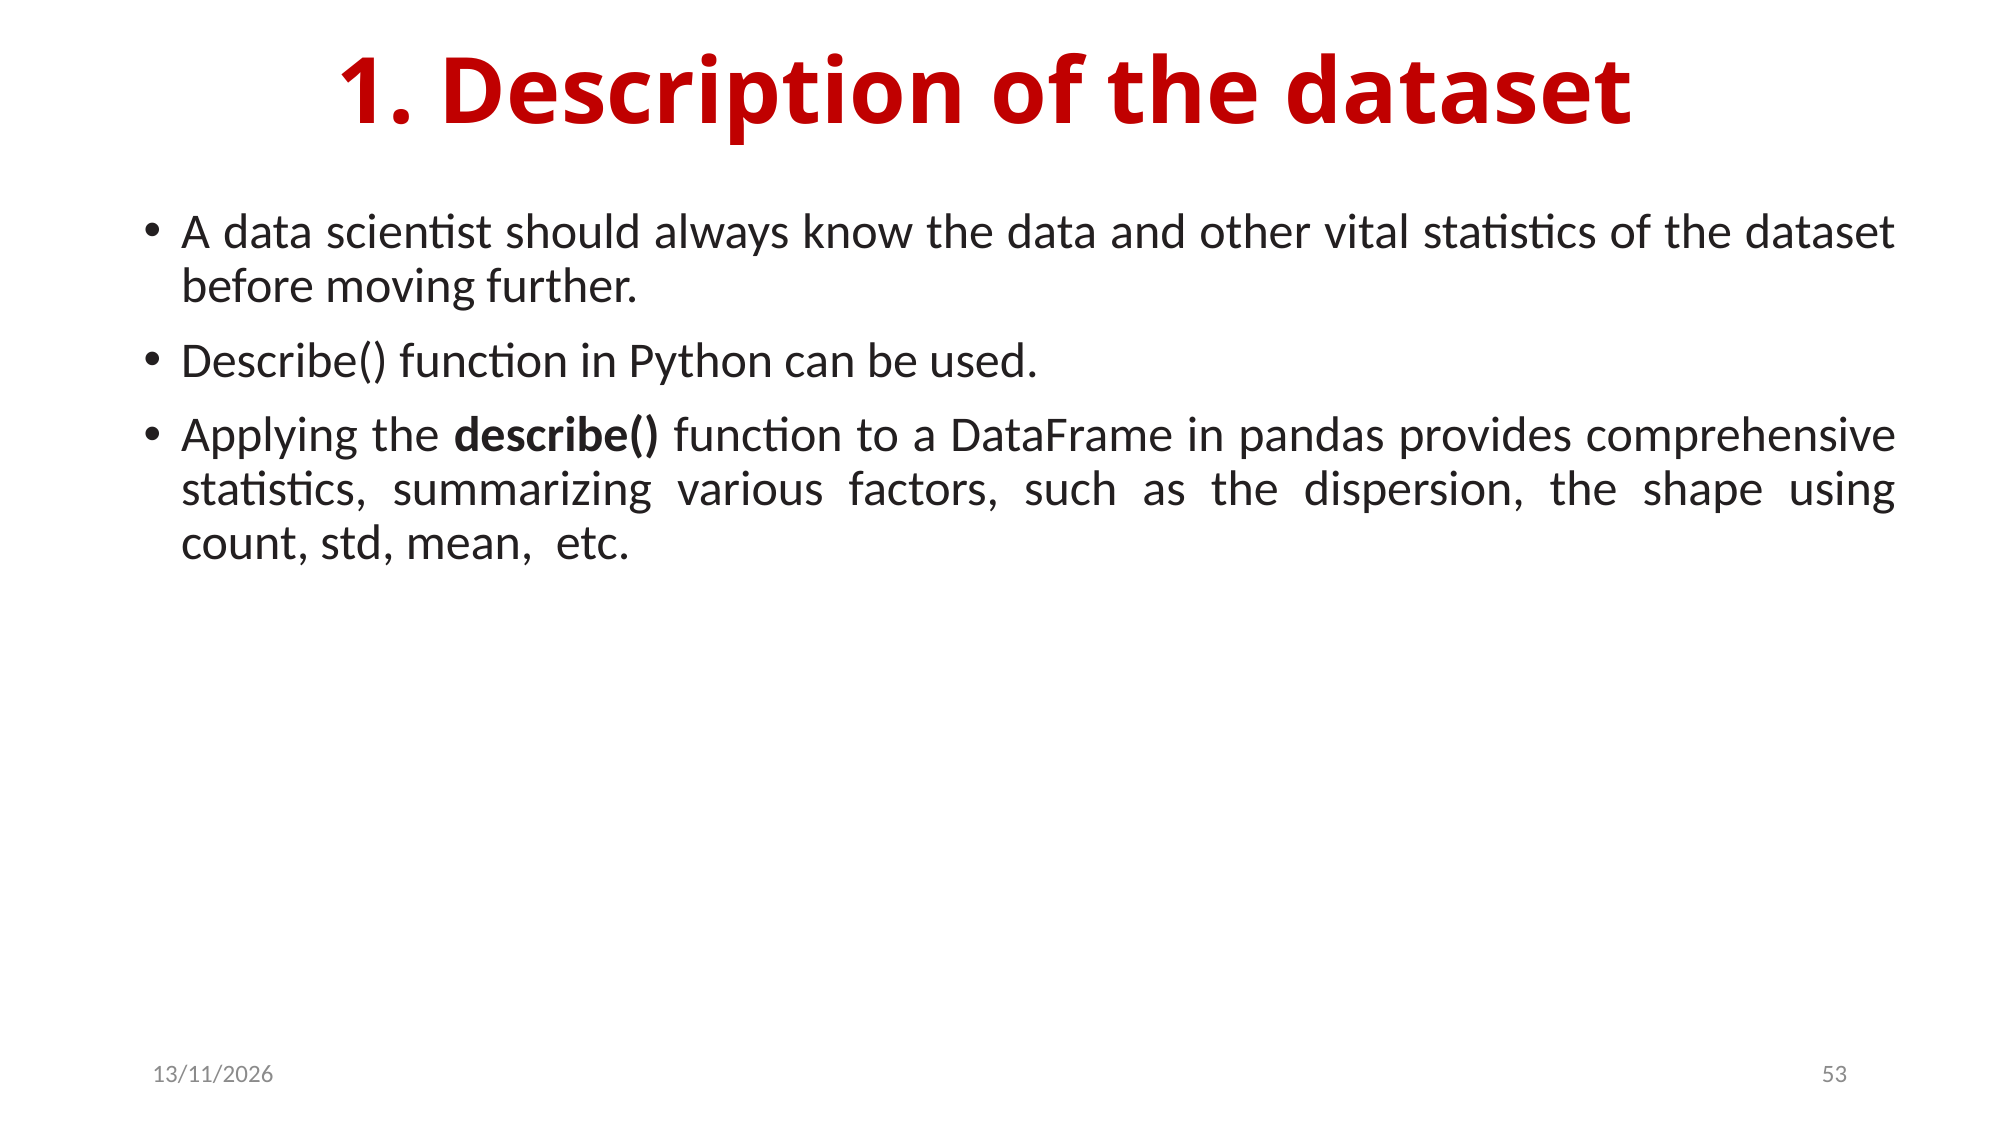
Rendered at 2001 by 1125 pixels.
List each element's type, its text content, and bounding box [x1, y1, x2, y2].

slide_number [137, 1042, 588, 1103]
title 1. Description of the dataset [165, 99, 1808, 197]
list A data scientist should always know the data and other vital statistics of the dataset before moving further. Describe() function in Python can be used. Applying the describe() function to a DataFrame in pandas provides comprehensive statistics, summarizing various factors, such as the dispersion, the shape using count, std, mean, etc. [128, 197, 1915, 987]
slide_number 53 [1412, 1042, 1863, 1103]
